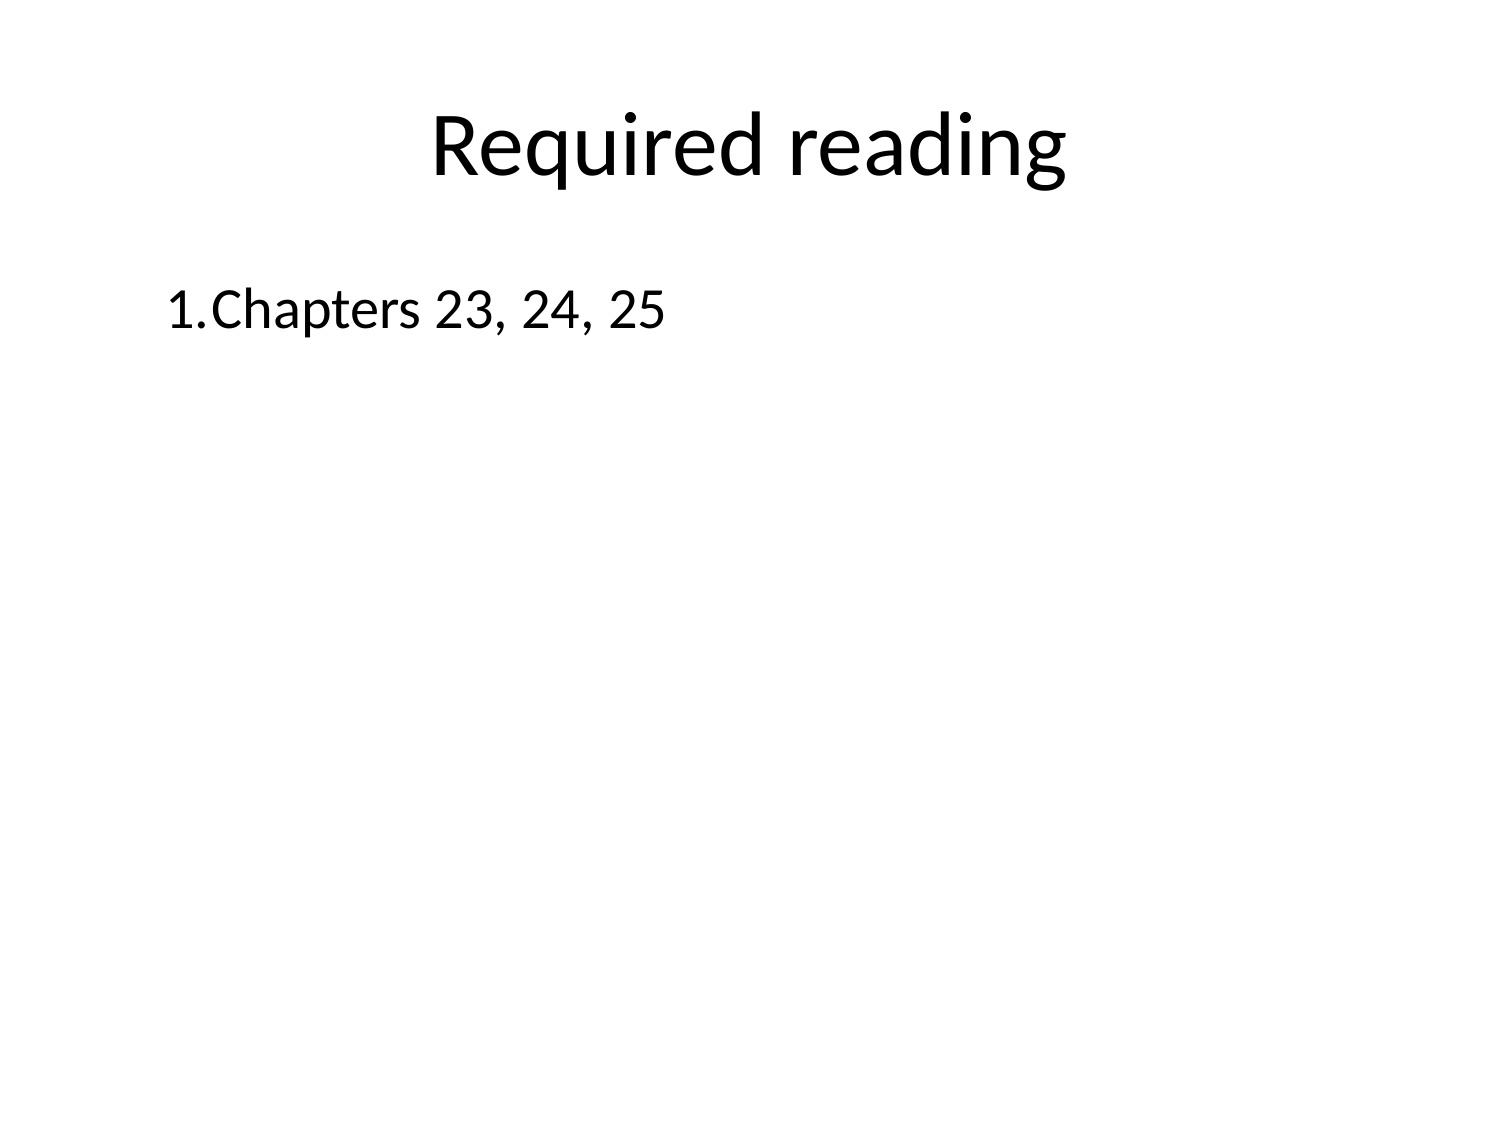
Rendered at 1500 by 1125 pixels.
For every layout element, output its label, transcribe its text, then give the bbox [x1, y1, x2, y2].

list Chapters 23, 24, 25 [75, 262, 1425, 1005]
title Required reading [75, 45, 1425, 233]
